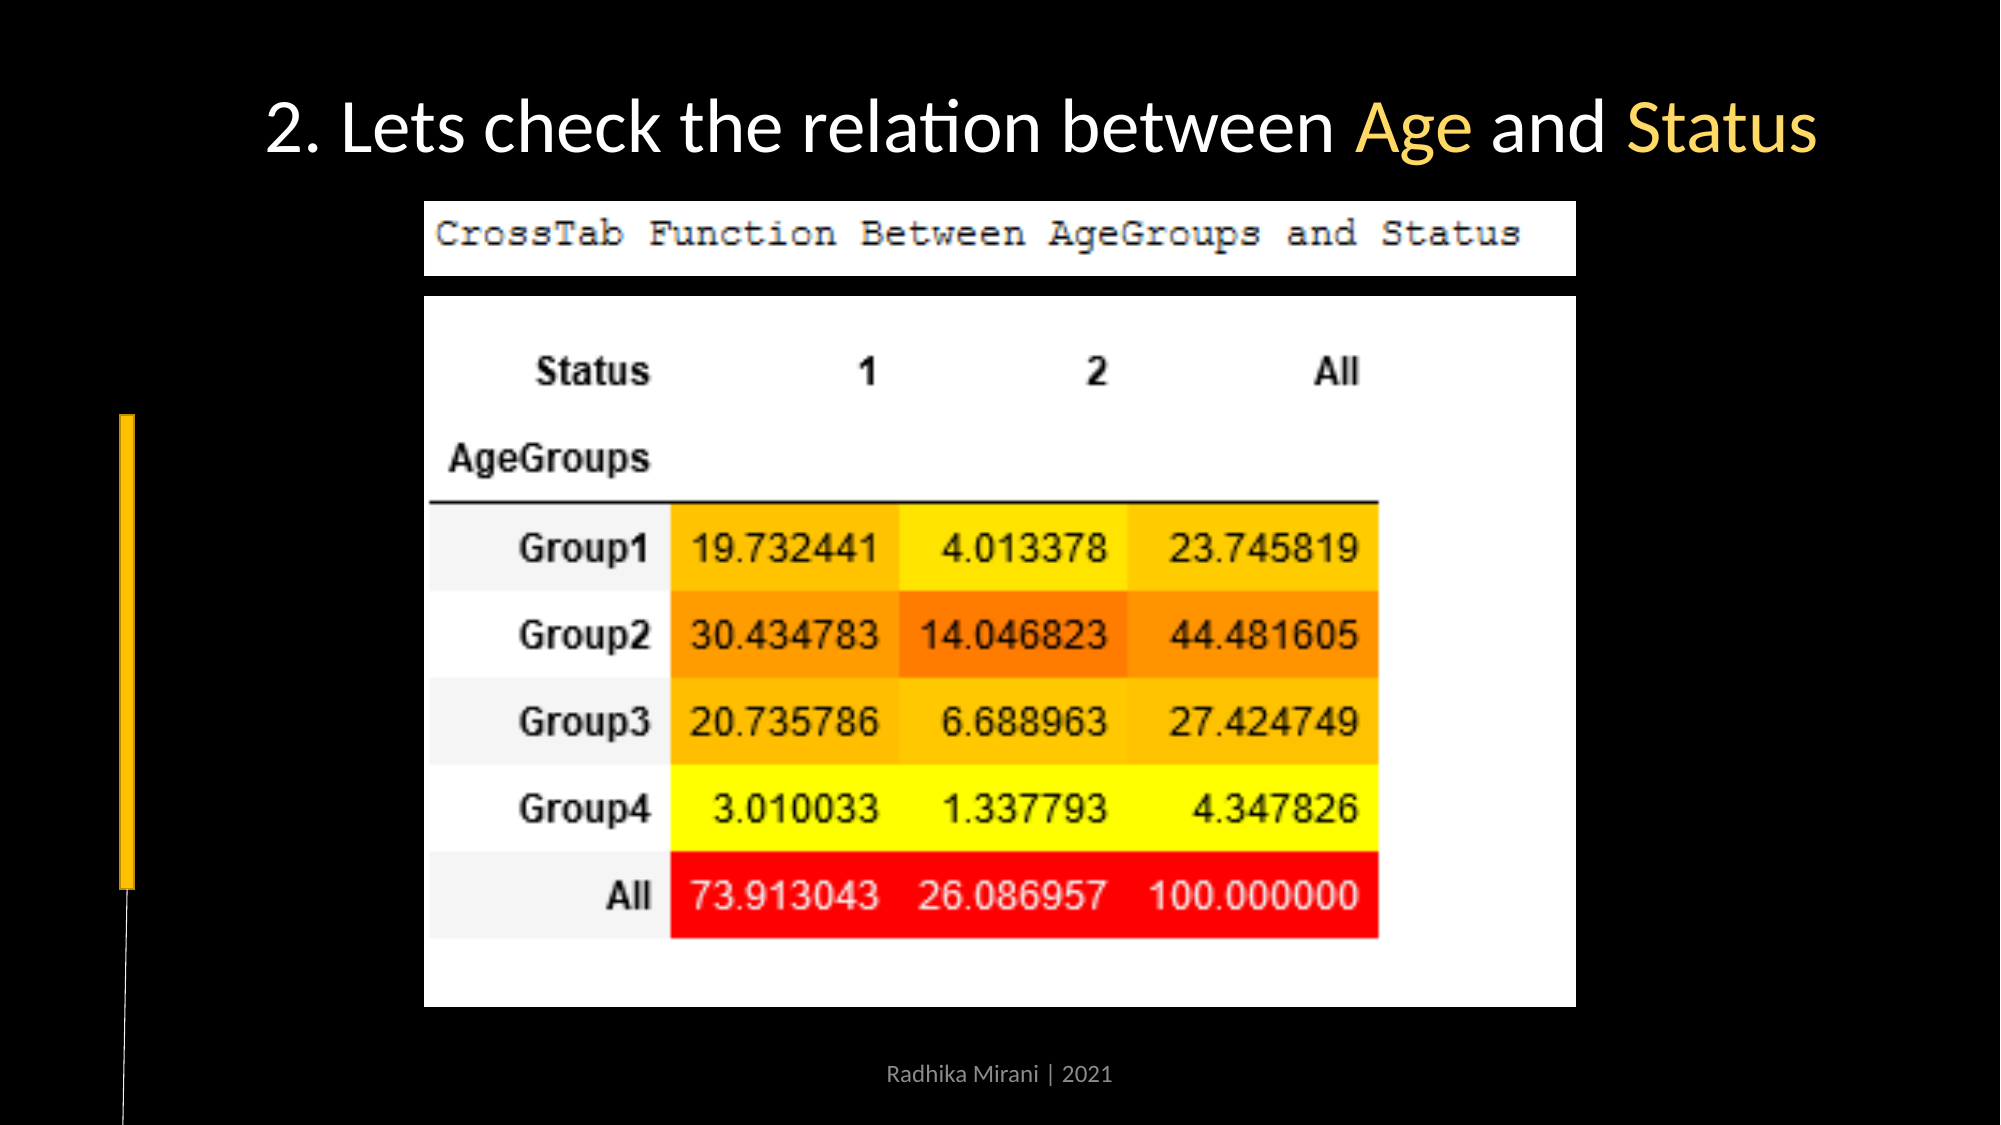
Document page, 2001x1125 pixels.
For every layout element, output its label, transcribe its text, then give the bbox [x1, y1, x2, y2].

picture [424, 201, 1576, 276]
text_box 2. Lets check the relation between Age and Status [249, 68, 1857, 176]
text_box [122, 888, 128, 1125]
footer Radhika Mirani | 2021 [662, 1042, 1338, 1103]
text_box [119, 414, 135, 890]
picture [424, 296, 1576, 1007]
